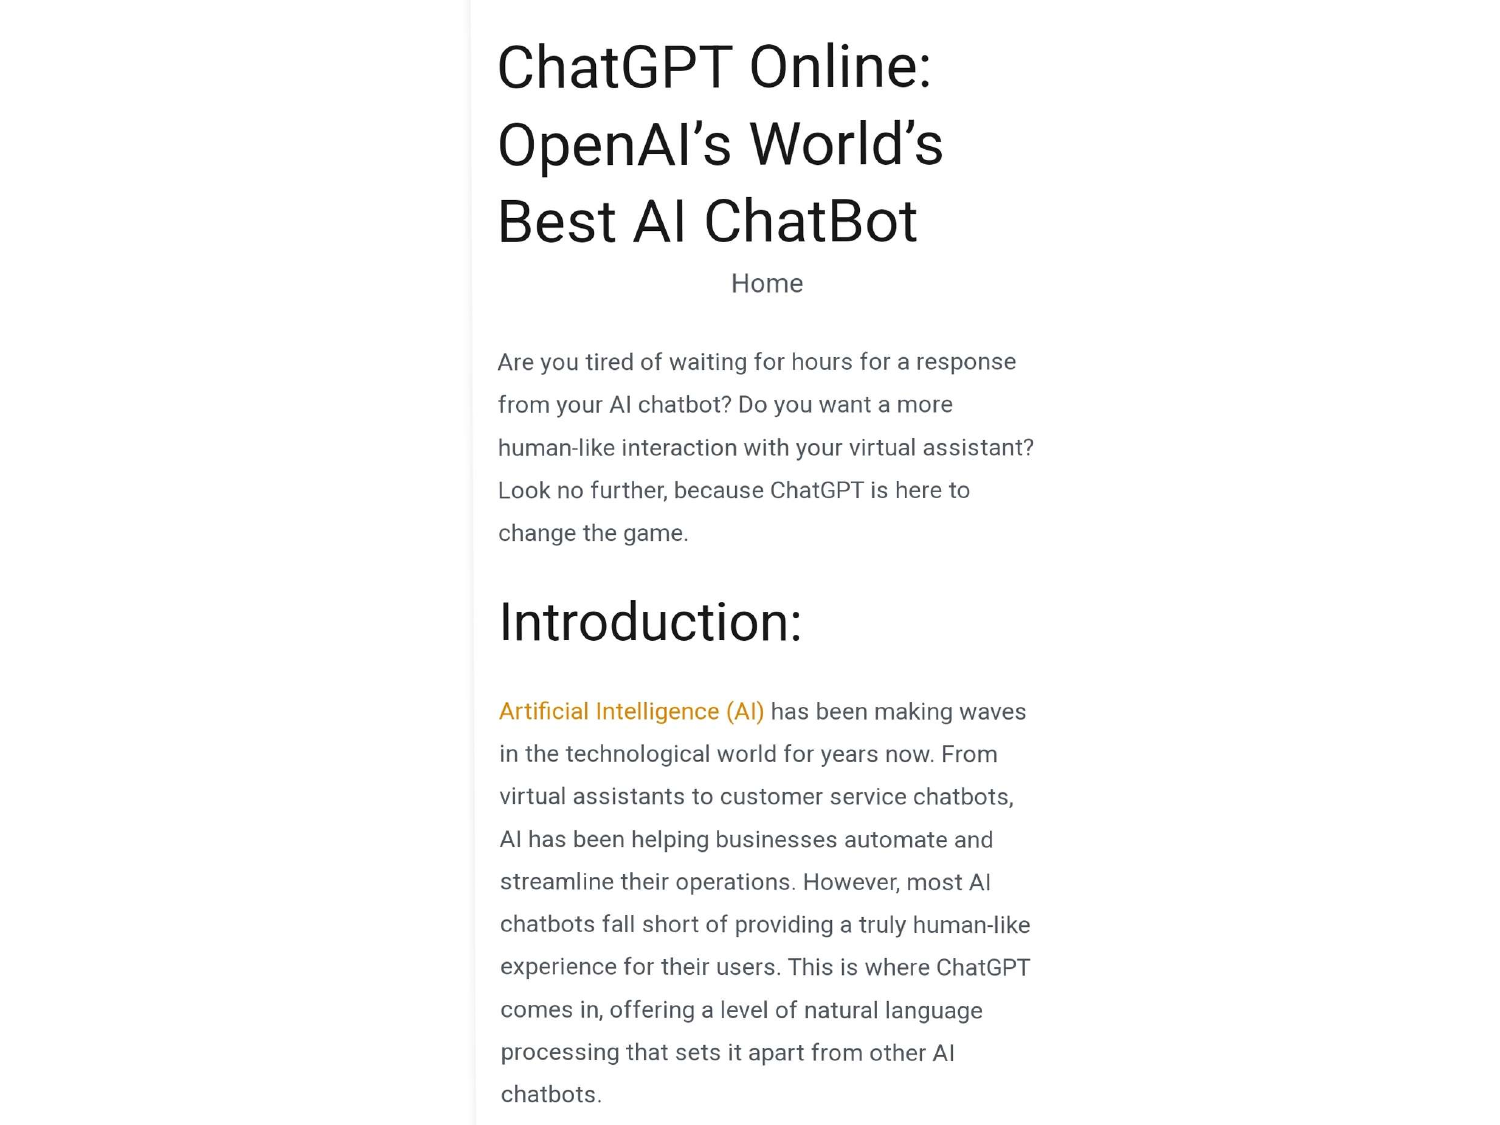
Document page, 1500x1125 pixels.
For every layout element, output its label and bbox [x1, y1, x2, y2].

picture [443, 0, 1057, 1125]
